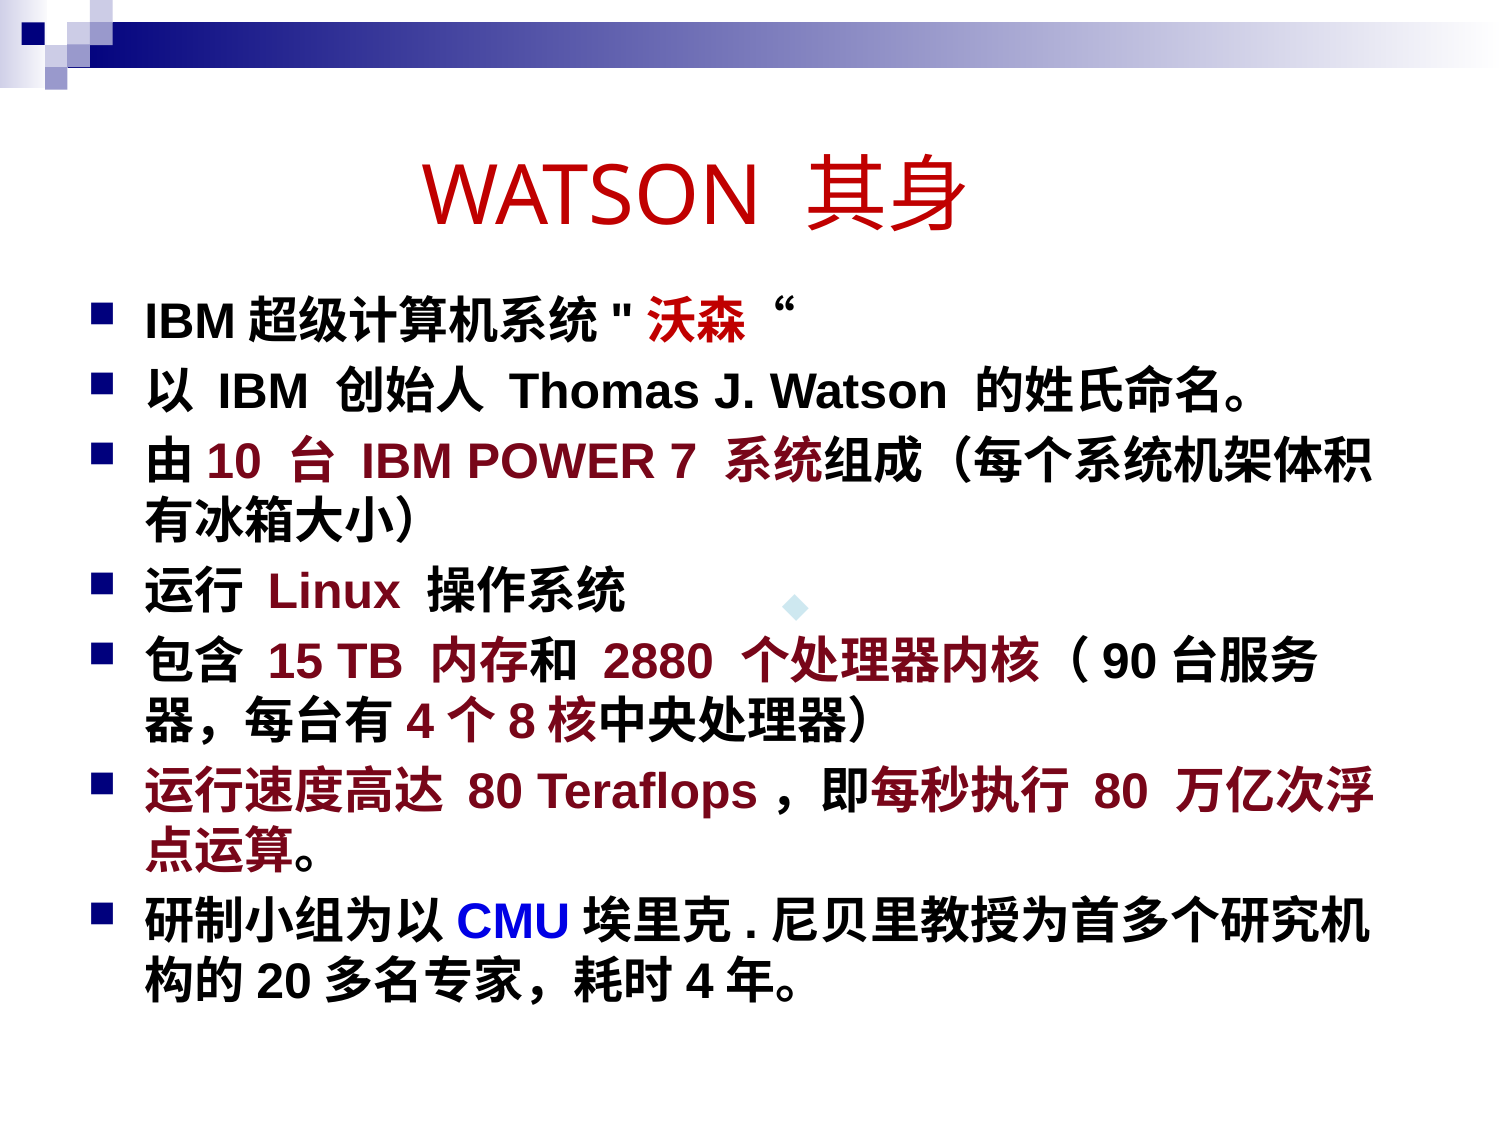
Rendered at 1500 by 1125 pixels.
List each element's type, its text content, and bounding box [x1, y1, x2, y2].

title WATSON 其身 [74, 74, 1426, 301]
list IBM超级计算机系统"沃森“ 以 IBM 创始人 Thomas J. Watson 的姓氏命名。 由10 台 IBM POWER 7 系统组成（每个系统机架体积有冰箱大小） 运行 Linux 操作系统 包含 15 TB 内存和 2880 个处理器内核（90台服务器，每台有4个8核中央处理器） 运行速度高达 80 Teraflops，即每秒执行 80 万亿次浮点运算。 研制小组为以CMU埃里克.尼贝里教授为首多个研究机构的20多名专家，耗时4年。 [72, 280, 1424, 919]
text_box . [582, 395, 917, 730]
